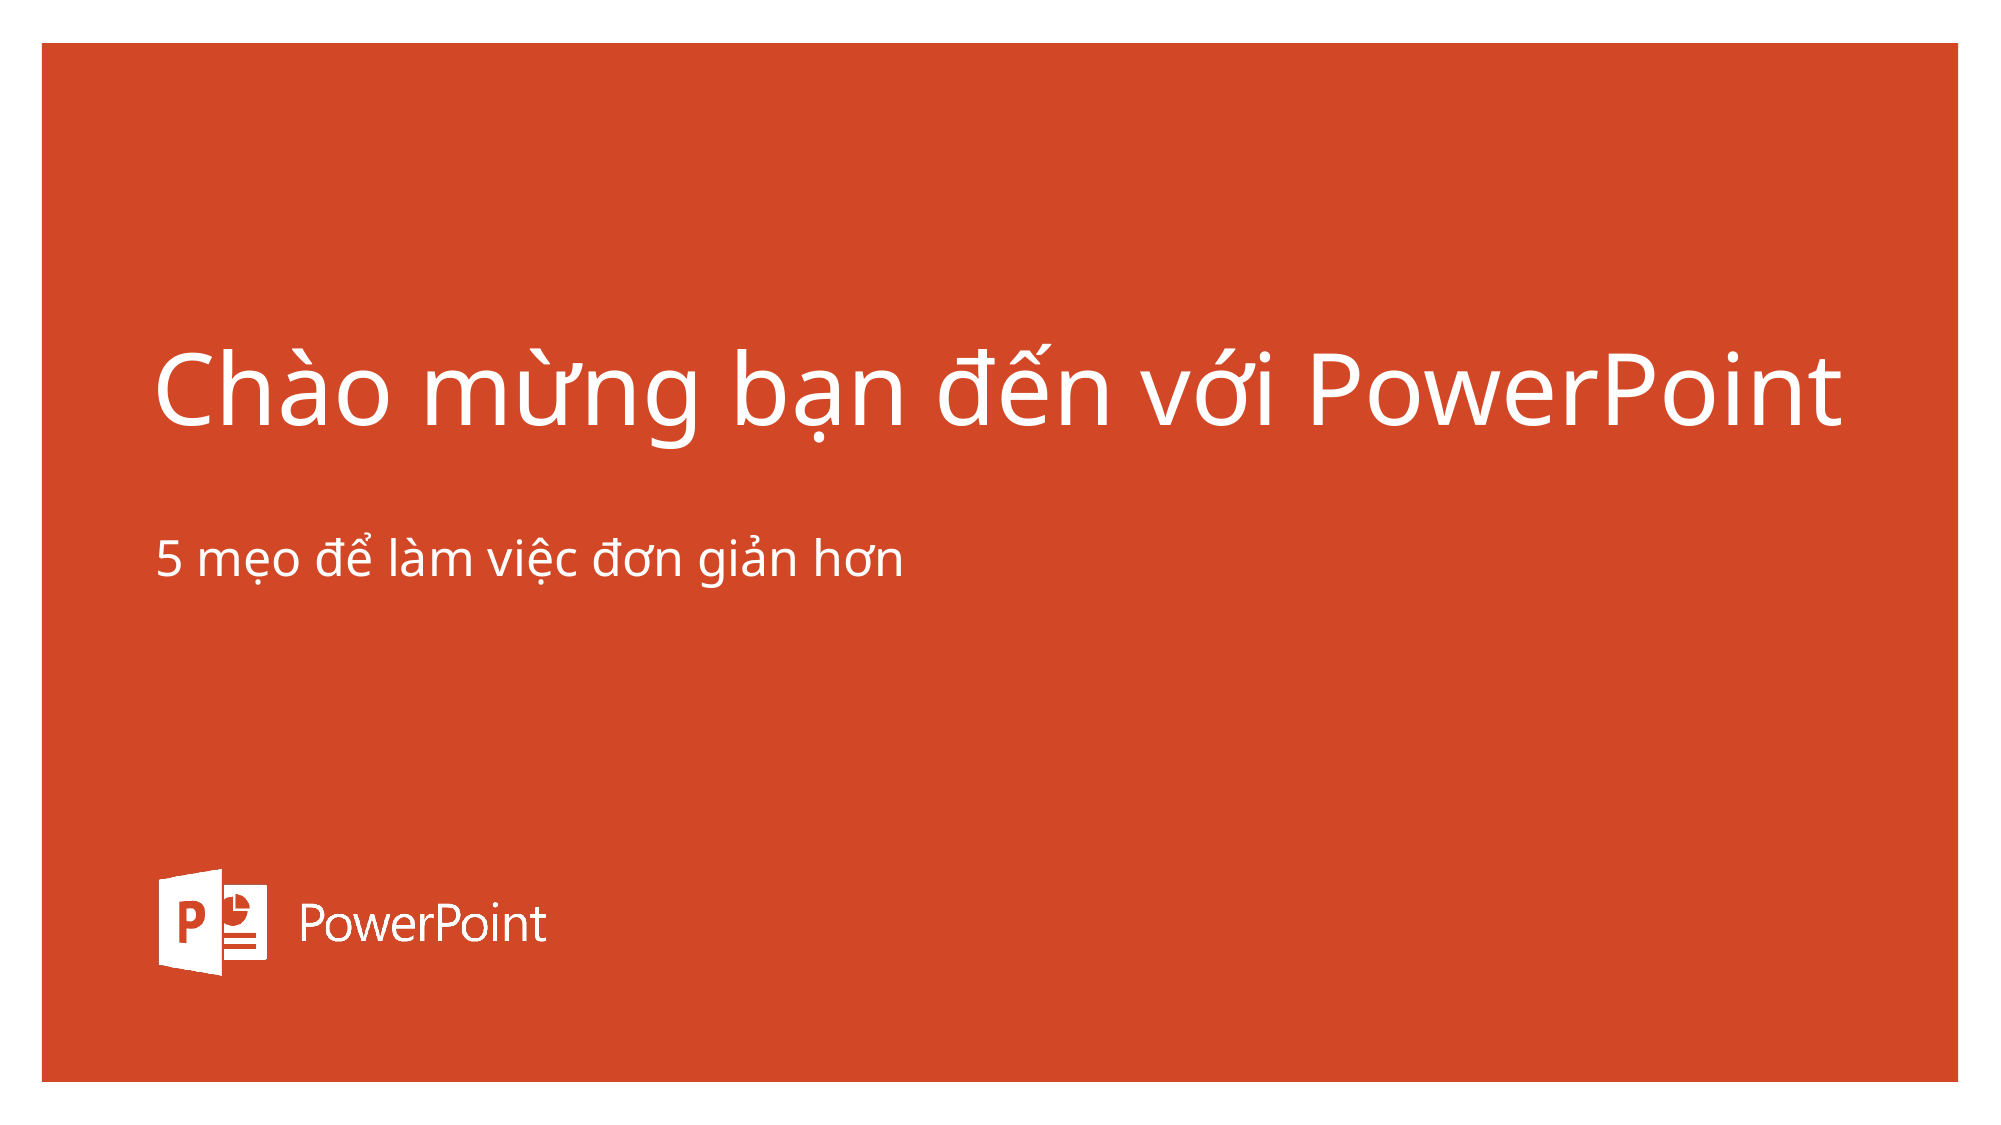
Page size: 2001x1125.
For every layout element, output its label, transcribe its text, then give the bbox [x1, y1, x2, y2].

picture [148, 854, 555, 990]
subtitle 5 mẹo để làm việc đơn giản hơn [140, 481, 1713, 668]
title Chào mừng bạn đến với PowerPoint [137, 190, 1863, 583]
